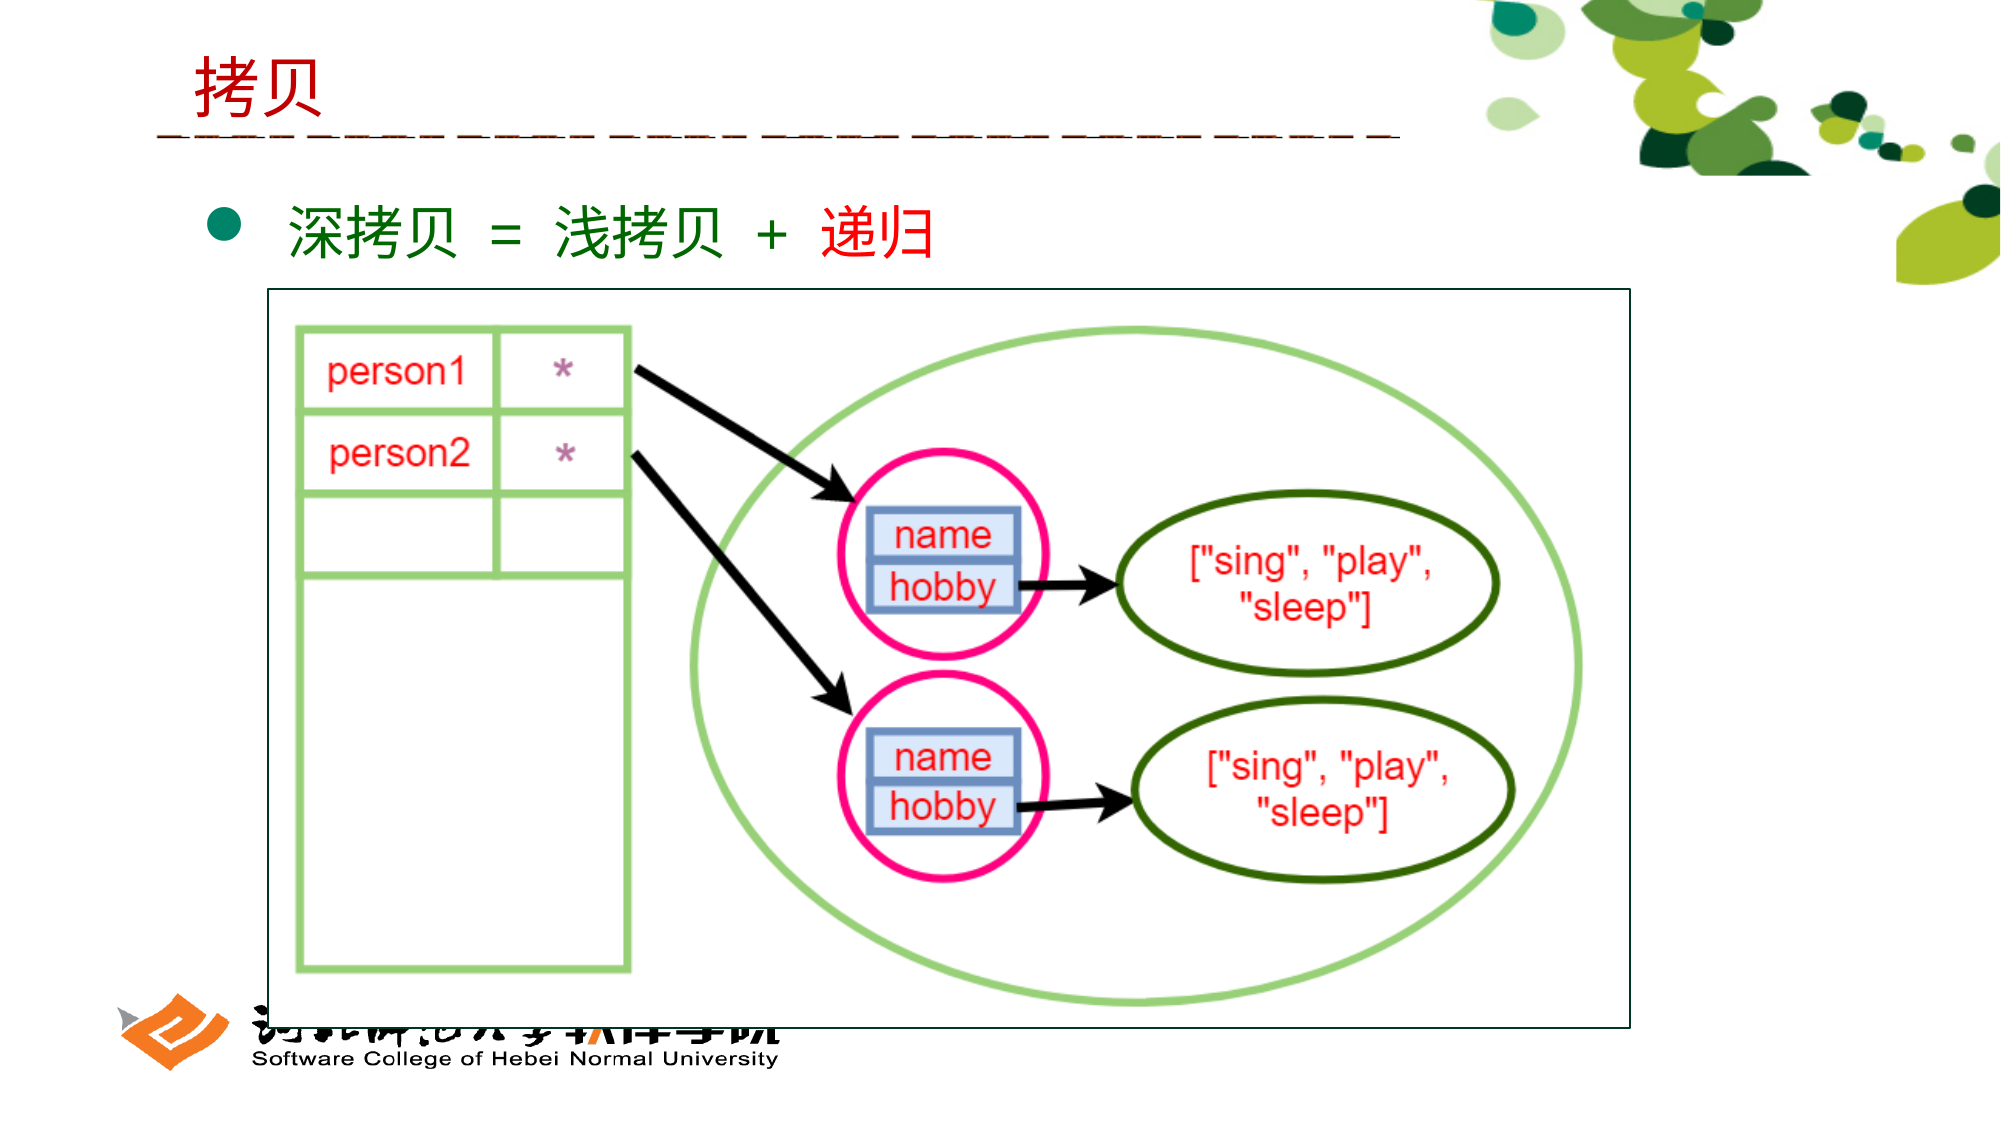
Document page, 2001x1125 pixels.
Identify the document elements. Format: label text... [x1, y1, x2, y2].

list 拷贝 [178, 38, 1523, 120]
picture [0, 0, 2001, 1125]
list 深拷贝 = 浅拷贝 + 递归 [187, 175, 1897, 983]
